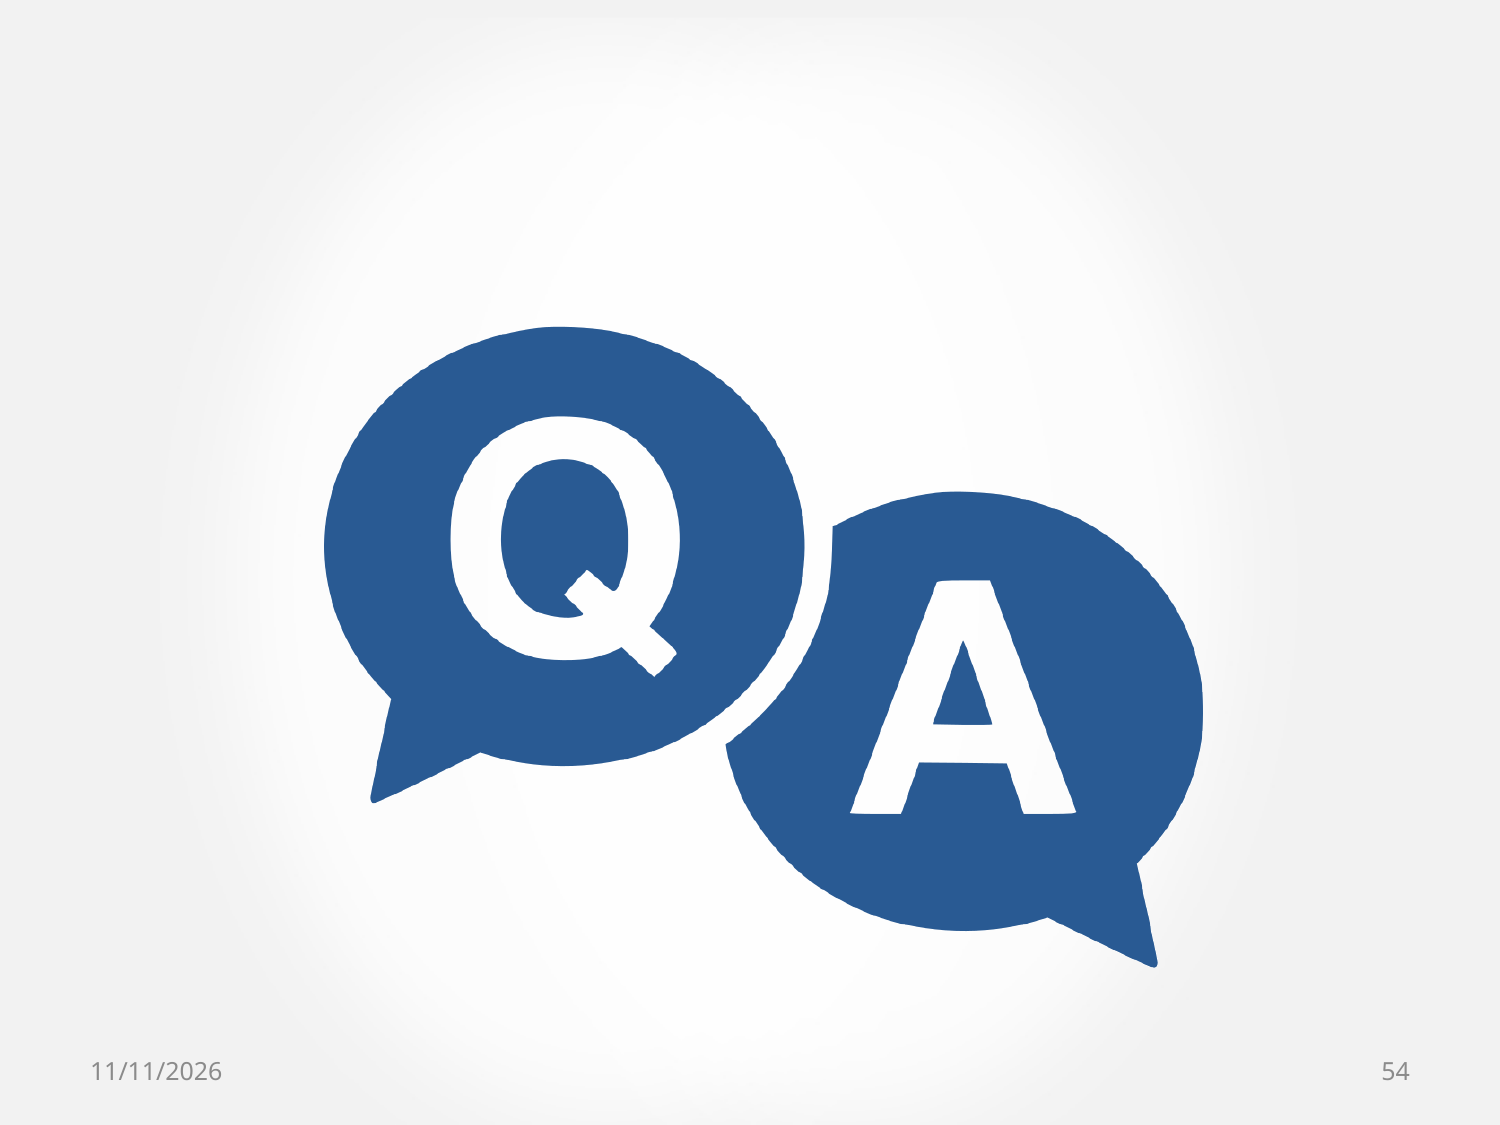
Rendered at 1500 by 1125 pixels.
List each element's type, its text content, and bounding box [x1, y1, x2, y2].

slide_number 54 [1074, 1042, 1425, 1103]
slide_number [75, 1042, 425, 1103]
picture [0, 0, 1500, 1125]
